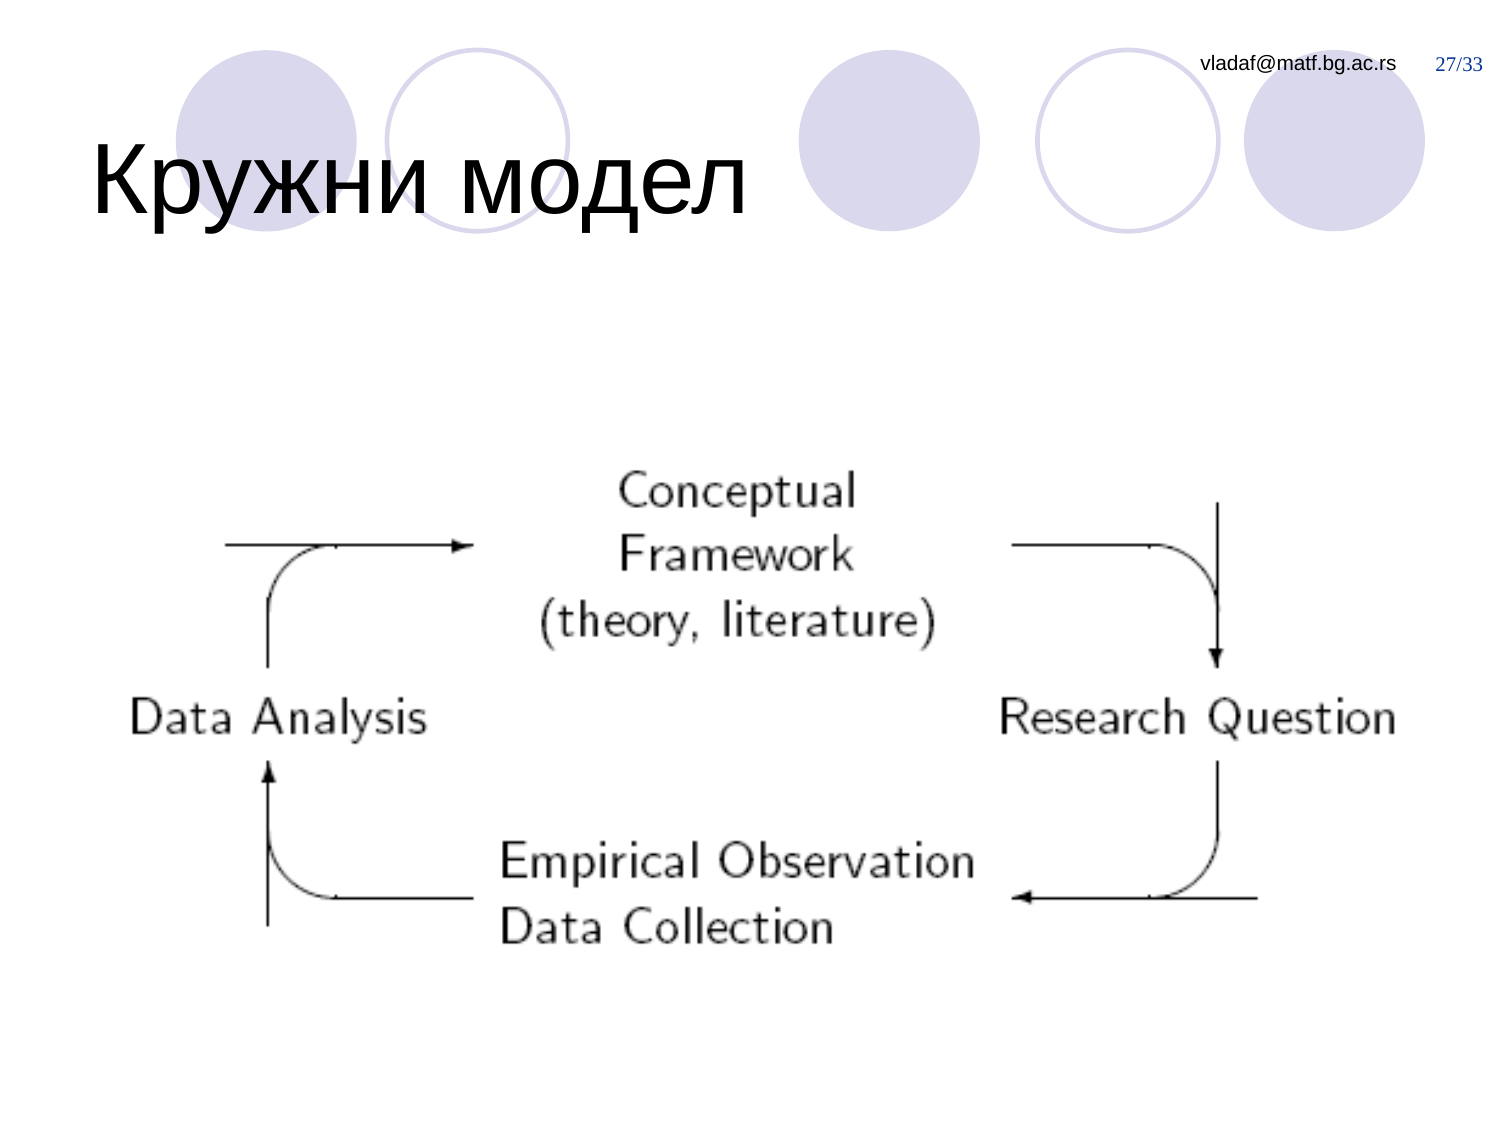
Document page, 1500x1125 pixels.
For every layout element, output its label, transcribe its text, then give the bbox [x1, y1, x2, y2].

title Кружни модел [75, 113, 1500, 233]
picture [69, 408, 1441, 1011]
